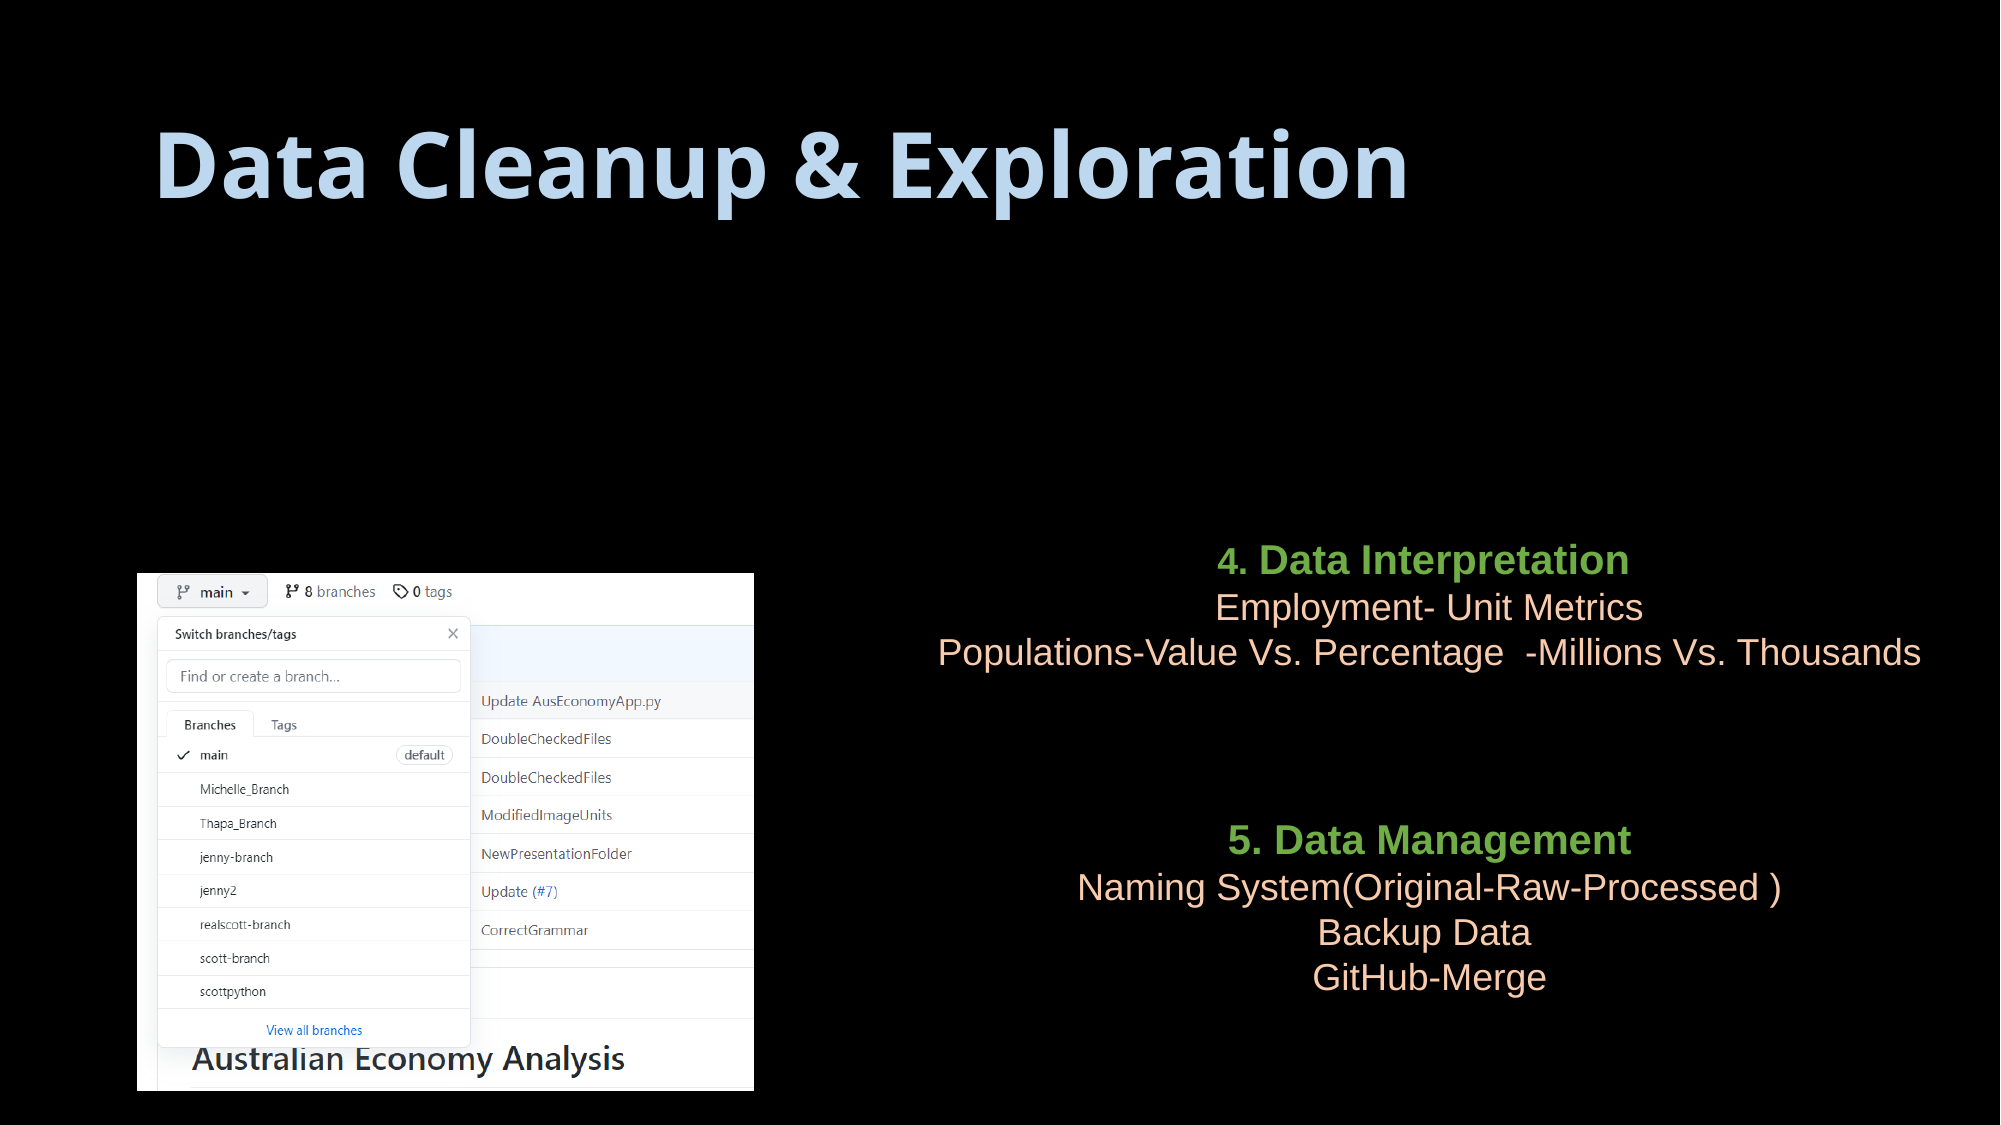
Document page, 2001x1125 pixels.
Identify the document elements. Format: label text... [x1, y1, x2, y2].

title Data Cleanup & Exploration [137, 59, 1863, 278]
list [137, 573, 754, 1091]
text_box 4. Data Interpretation Employment- Unit Metrics Populations-Value Vs. Percentage -Millions Vs. Thousands 5. Data Management Naming System(Original-Raw-Processed ) Backup Data GitHub-Merge [908, 525, 1952, 1006]
